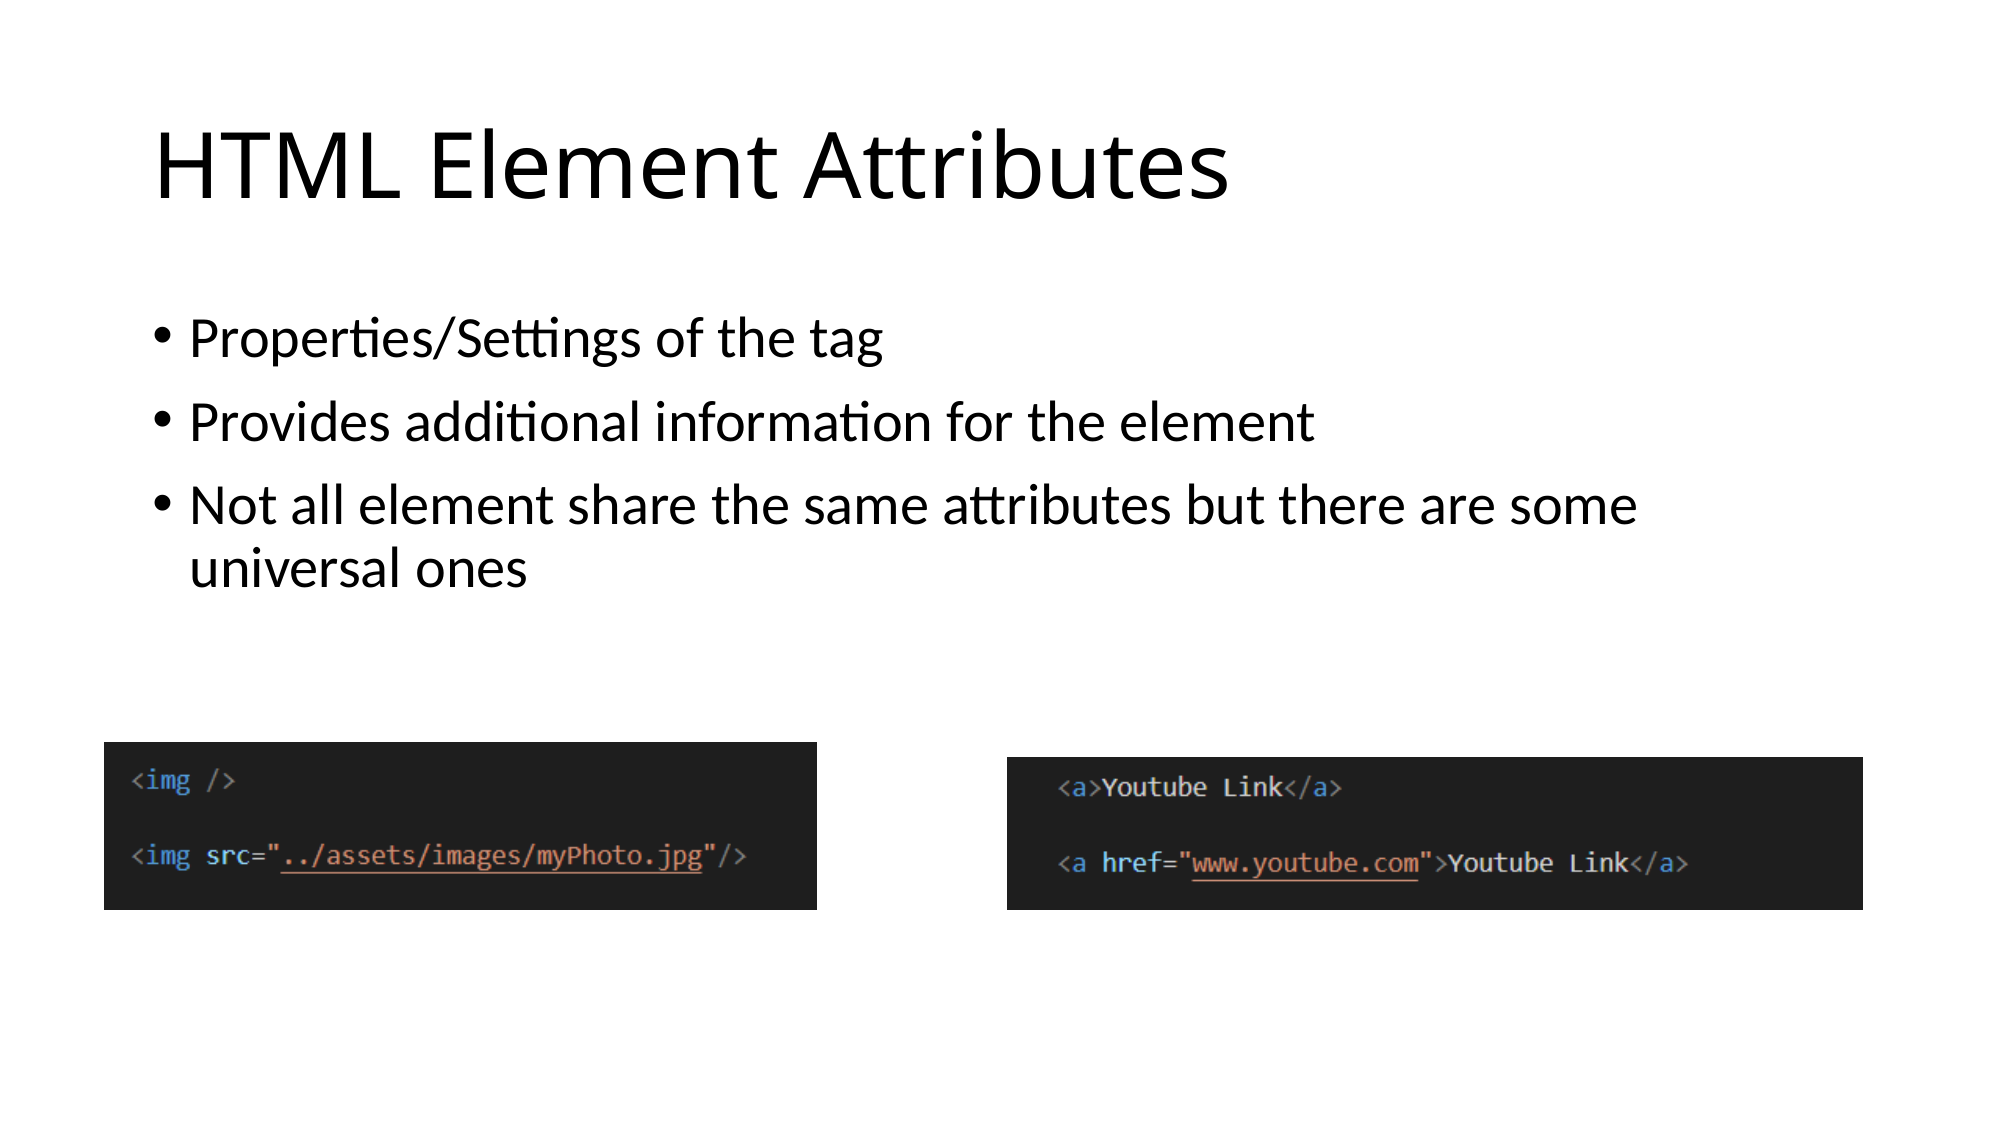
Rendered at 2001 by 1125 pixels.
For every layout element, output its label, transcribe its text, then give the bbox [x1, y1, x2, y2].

picture [104, 742, 817, 910]
list Properties/Settings of the tag Provides additional information for the element Not all element share the same attributes but there are some universal ones [137, 299, 1863, 1014]
title HTML Element Attributes [137, 59, 1863, 278]
picture [1007, 757, 1863, 910]
